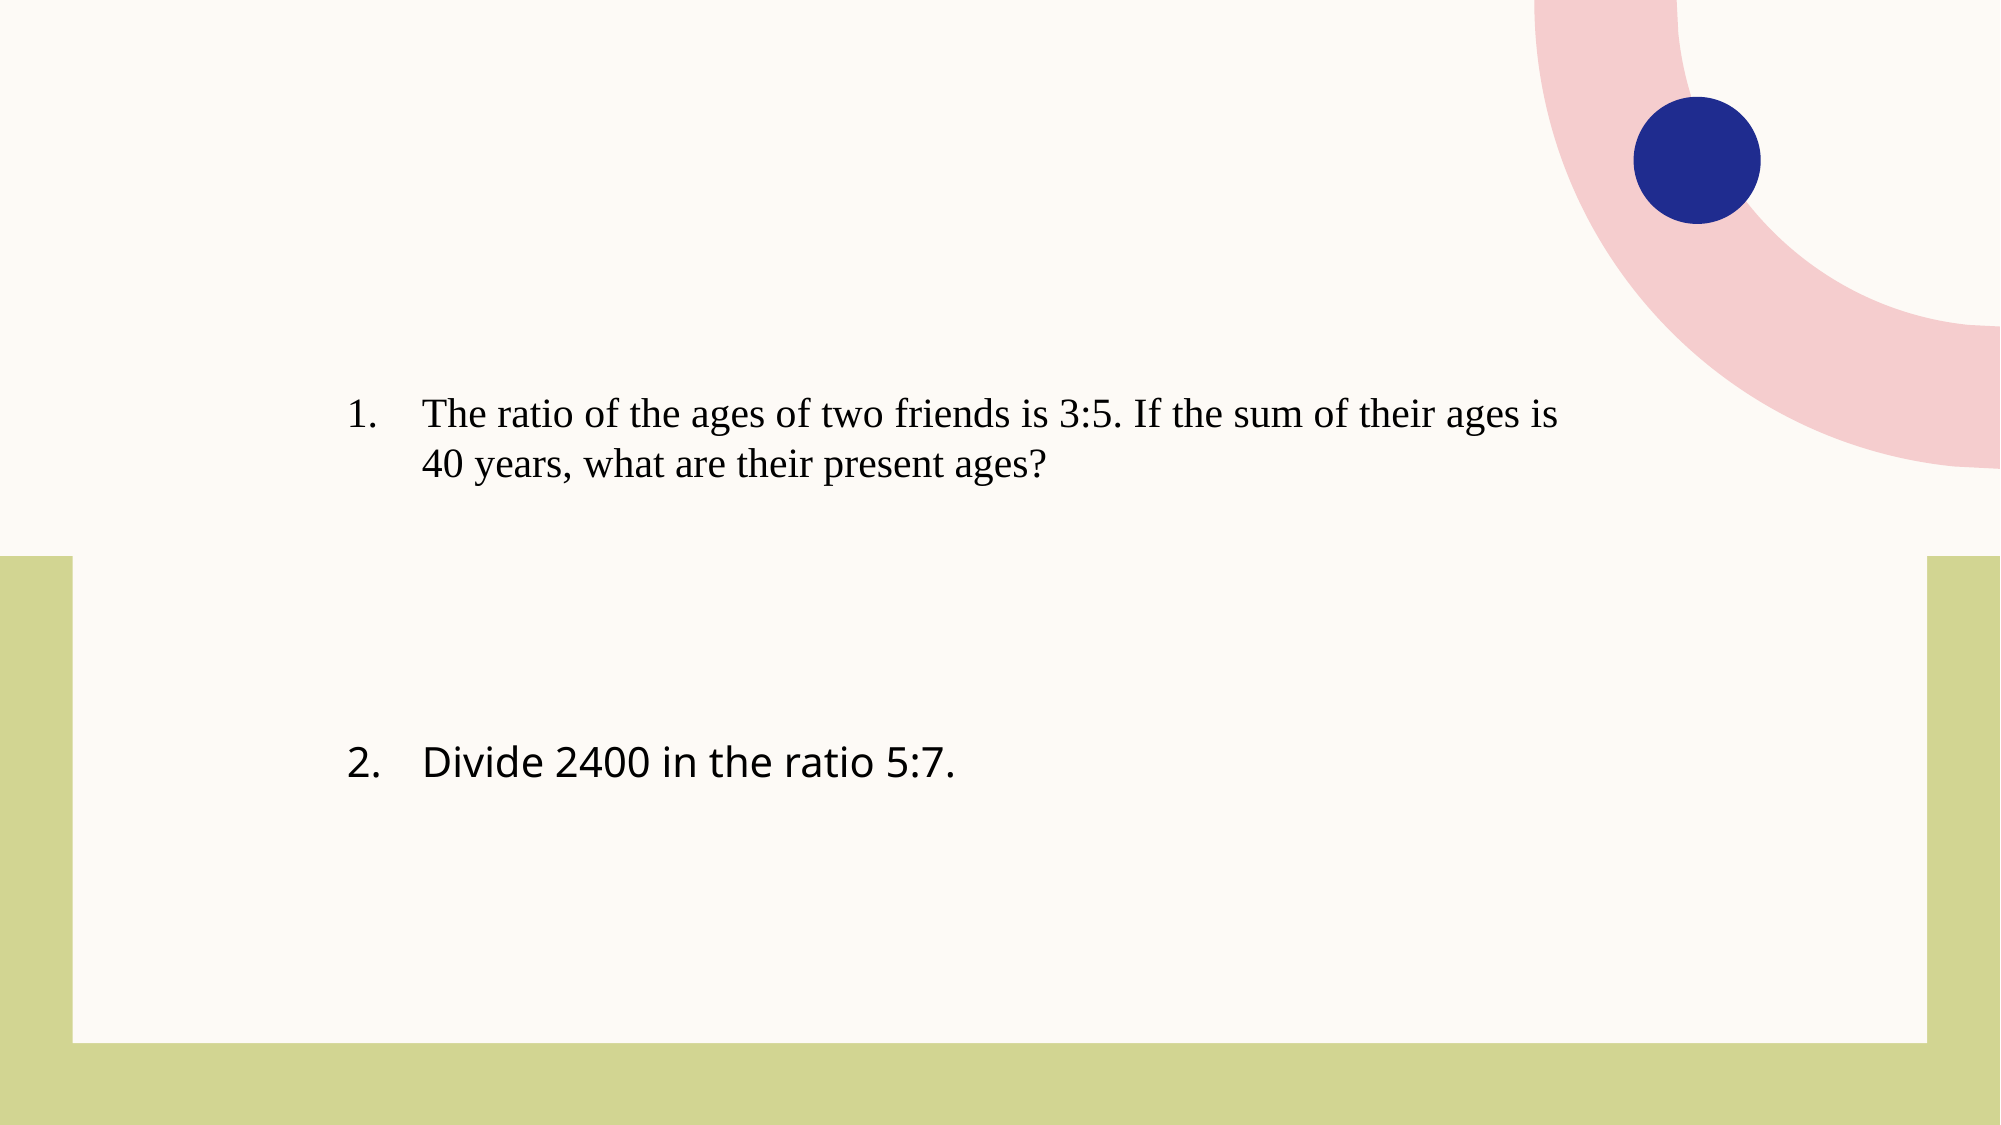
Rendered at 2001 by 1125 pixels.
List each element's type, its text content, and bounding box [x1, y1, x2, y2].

text_box The ratio of the ages of two friends is 3:5. If the sum of their ages is 40 years, what are their present ages? Divide 2400 in the ratio 5:7. [332, 378, 1610, 844]
